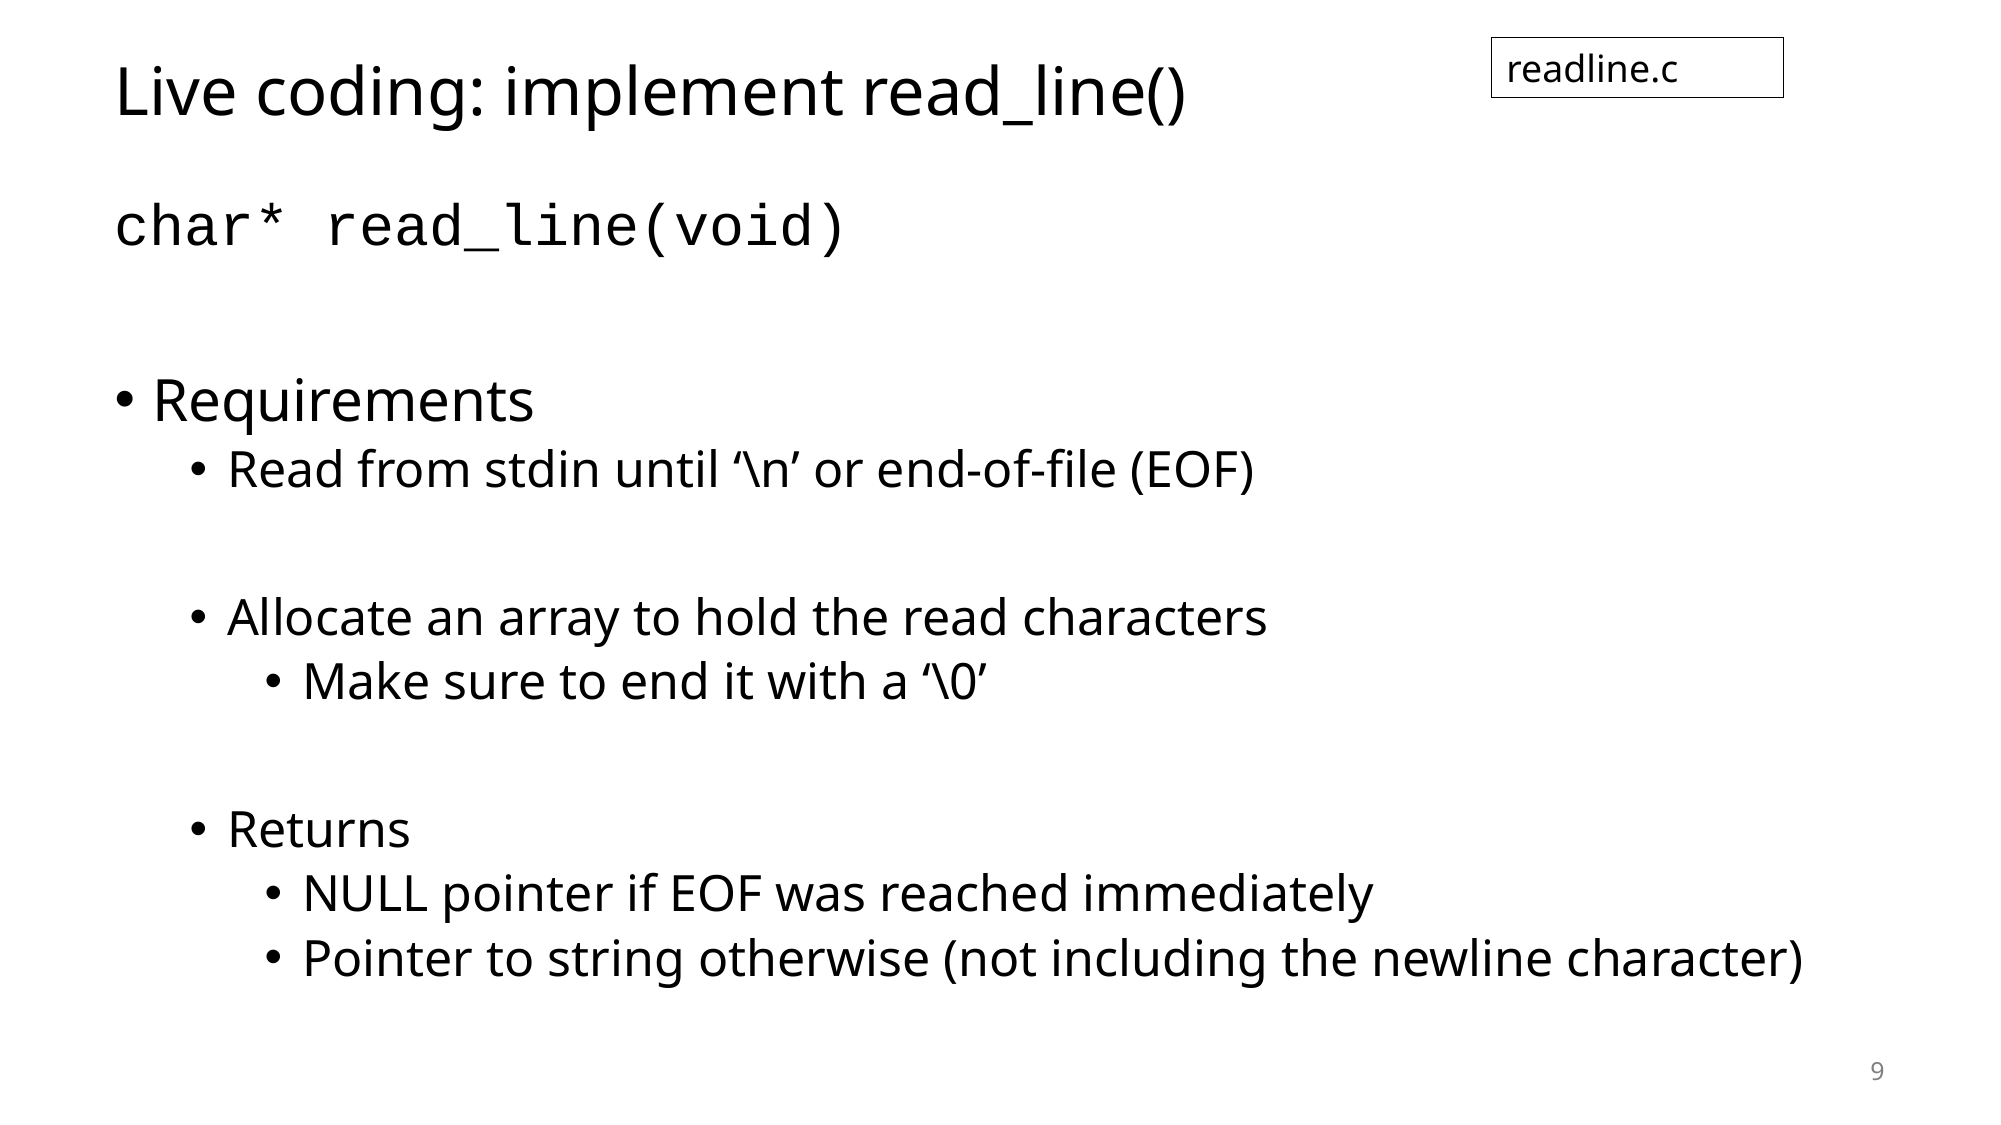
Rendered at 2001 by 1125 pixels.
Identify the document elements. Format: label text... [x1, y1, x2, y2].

text_box readline.c [1491, 37, 1784, 98]
list char* read_line(void) Requirements Read from stdin until ‘\n’ or end-of-file (EOF) Allocate an array to hold the read characters Make sure to end it with a ‘\0’ Returns NULL pointer if EOF was reached immediately Pointer to string otherwise (not including the newline character) [99, 187, 1900, 1013]
slide_number 9 [1749, 1042, 1900, 1103]
title Live coding: implement read_line() [99, 37, 1900, 150]
